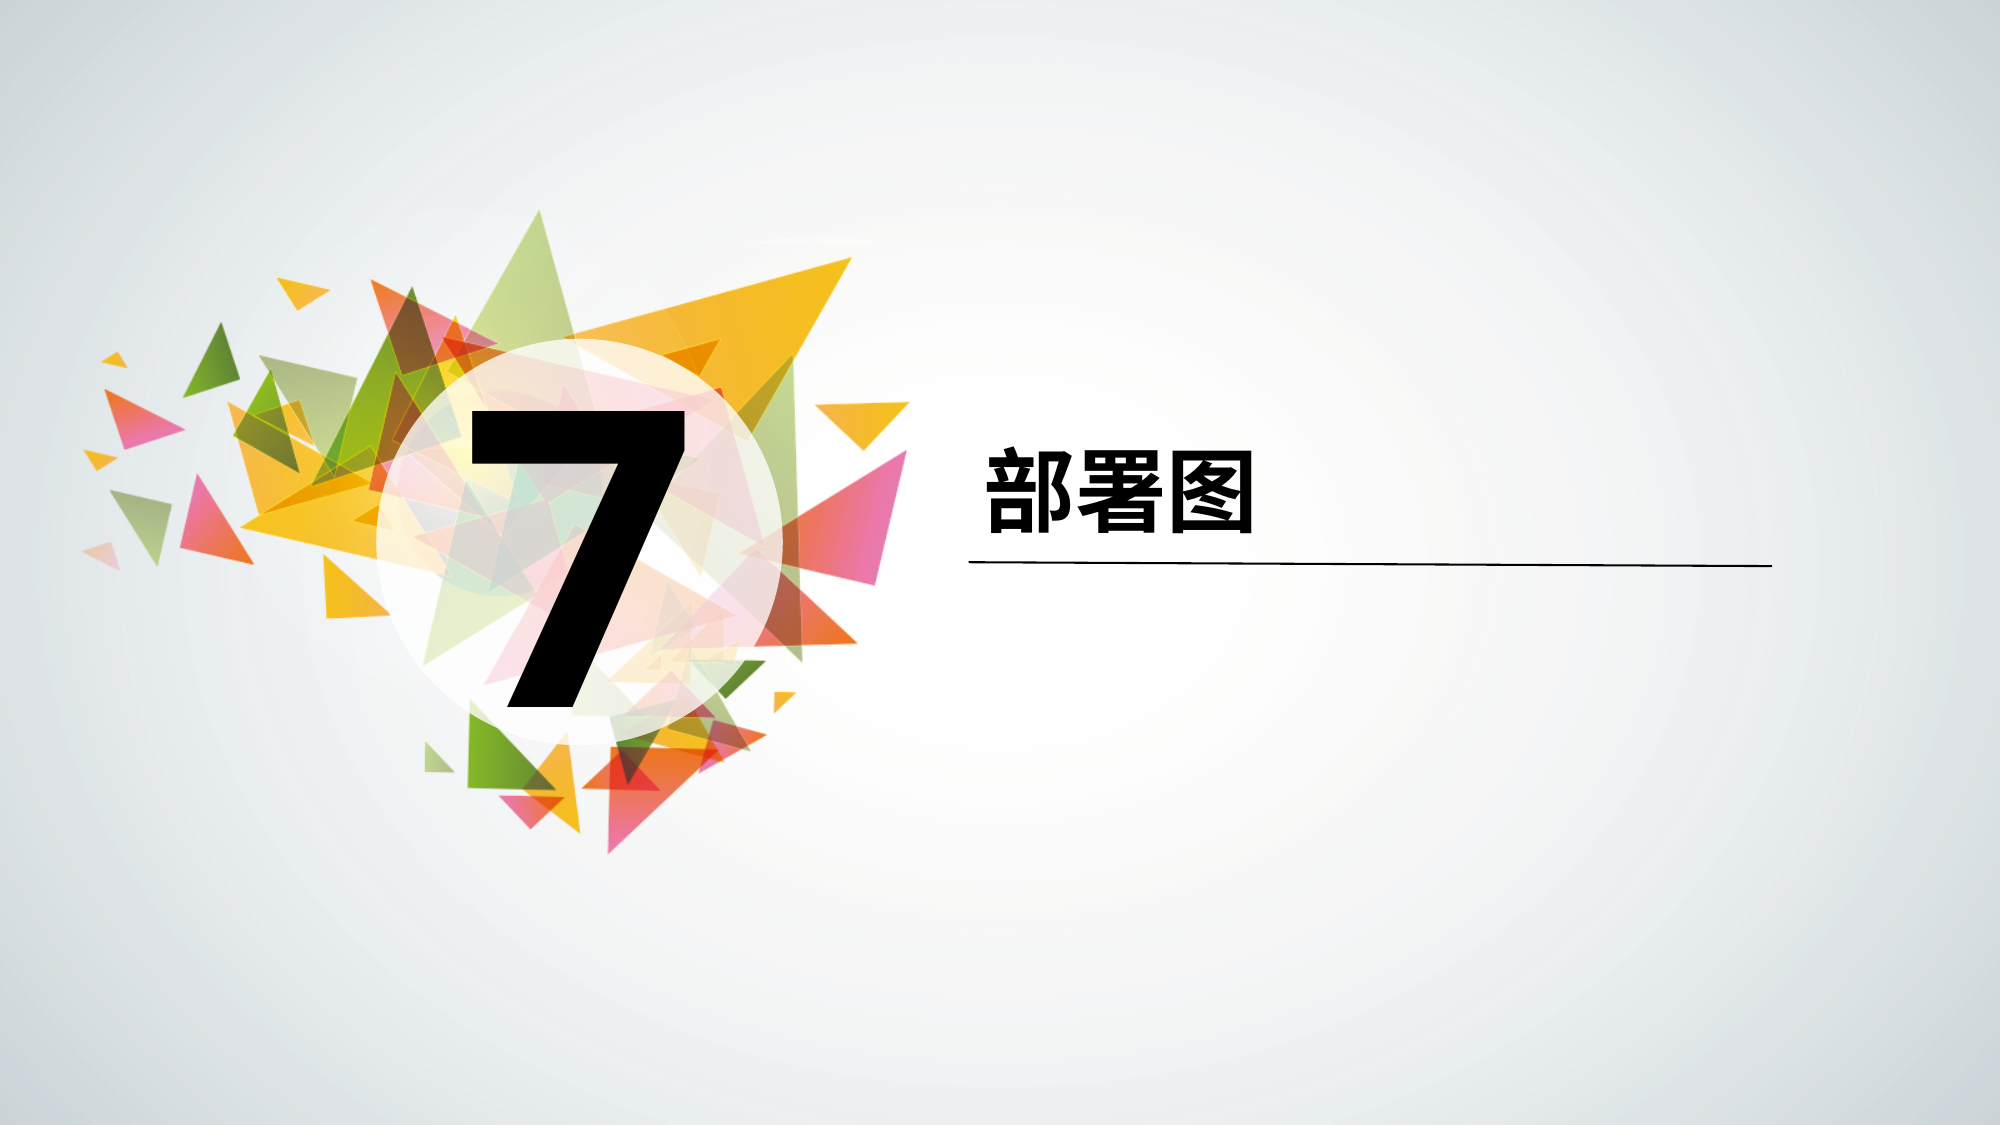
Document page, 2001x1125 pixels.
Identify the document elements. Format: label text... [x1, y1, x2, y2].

text_box [823, 415, 1825, 593]
text_box 部署图 [968, 425, 1274, 551]
text_box 7 [375, 337, 784, 747]
picture [0, 0, 2000, 1125]
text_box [968, 562, 1773, 567]
